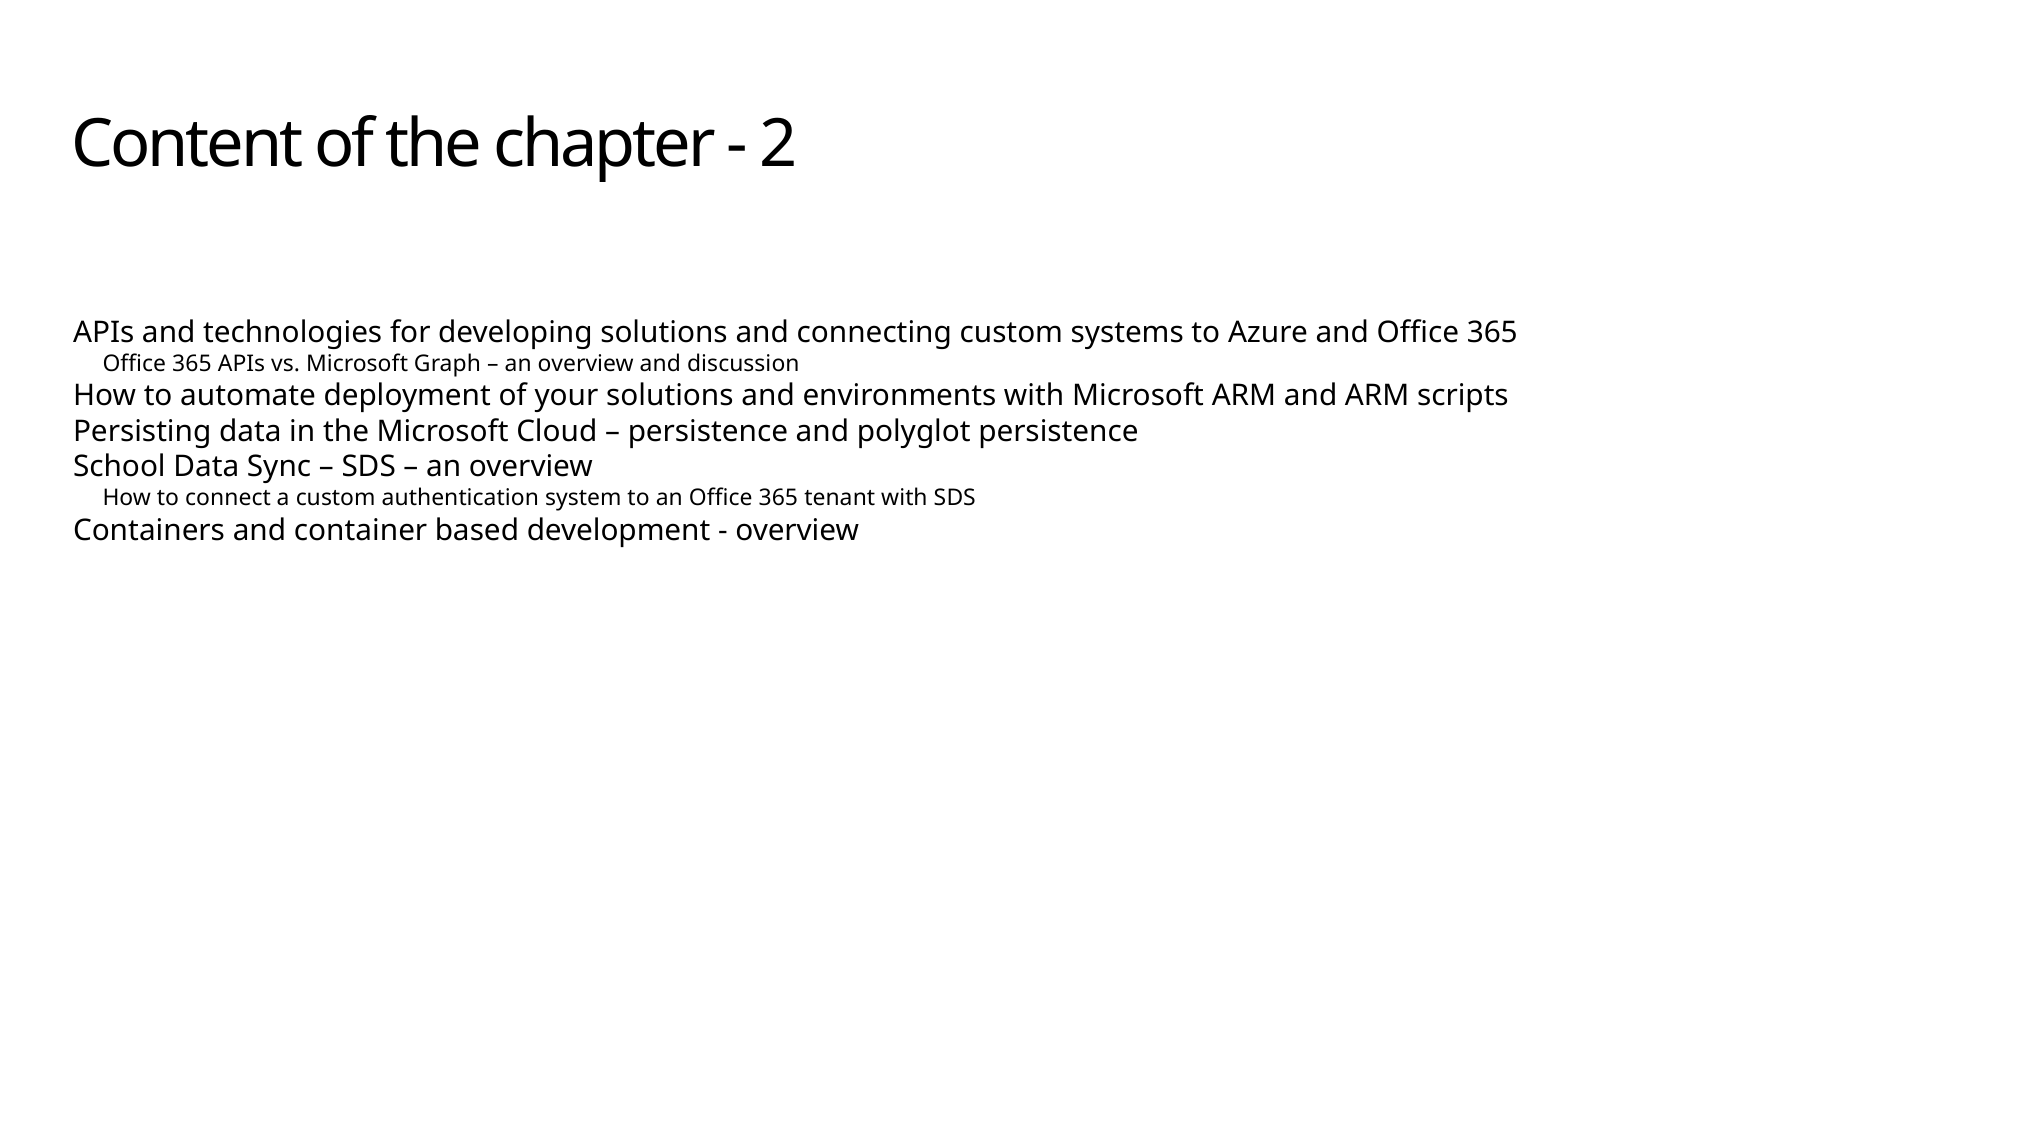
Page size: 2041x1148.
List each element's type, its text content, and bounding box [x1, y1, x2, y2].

title Content of the chapter - 2 [71, 72, 1969, 198]
list APIs and technologies for developing solutions and connecting custom systems to Azure and Office 365 Office 365 APIs vs. Microsoft Graph – an overview and discussion How to automate deployment of your solutions and environments with Microsoft ARM and ARM scripts Persisting data in the Microsoft Cloud – persistence and polyglot persistence School Data Sync – SDS – an overview How to connect a custom authentication system to an Office 365 tenant with SDS Containers and container based development - overview [73, 312, 1970, 550]
